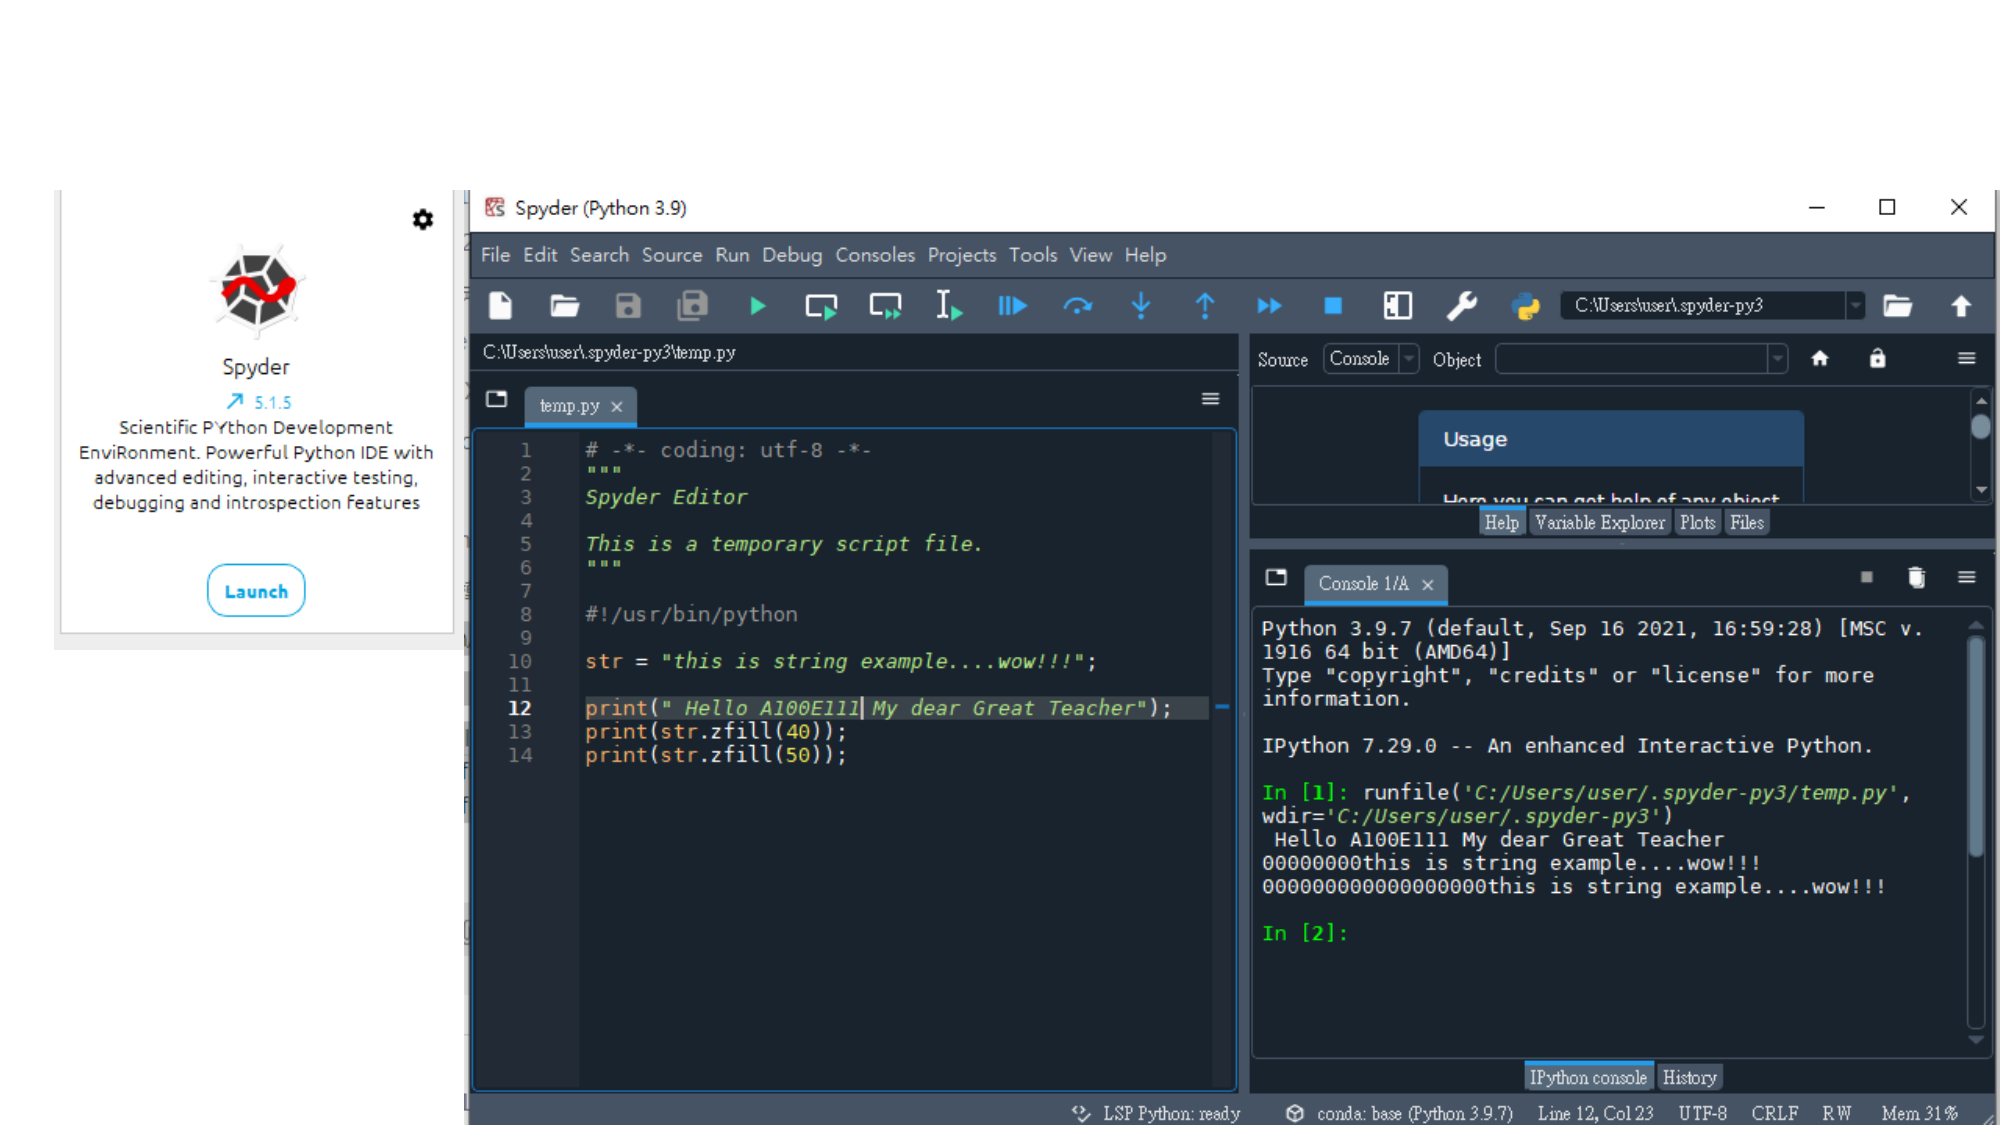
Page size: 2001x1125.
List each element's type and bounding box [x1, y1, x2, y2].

picture [54, 190, 2000, 1125]
